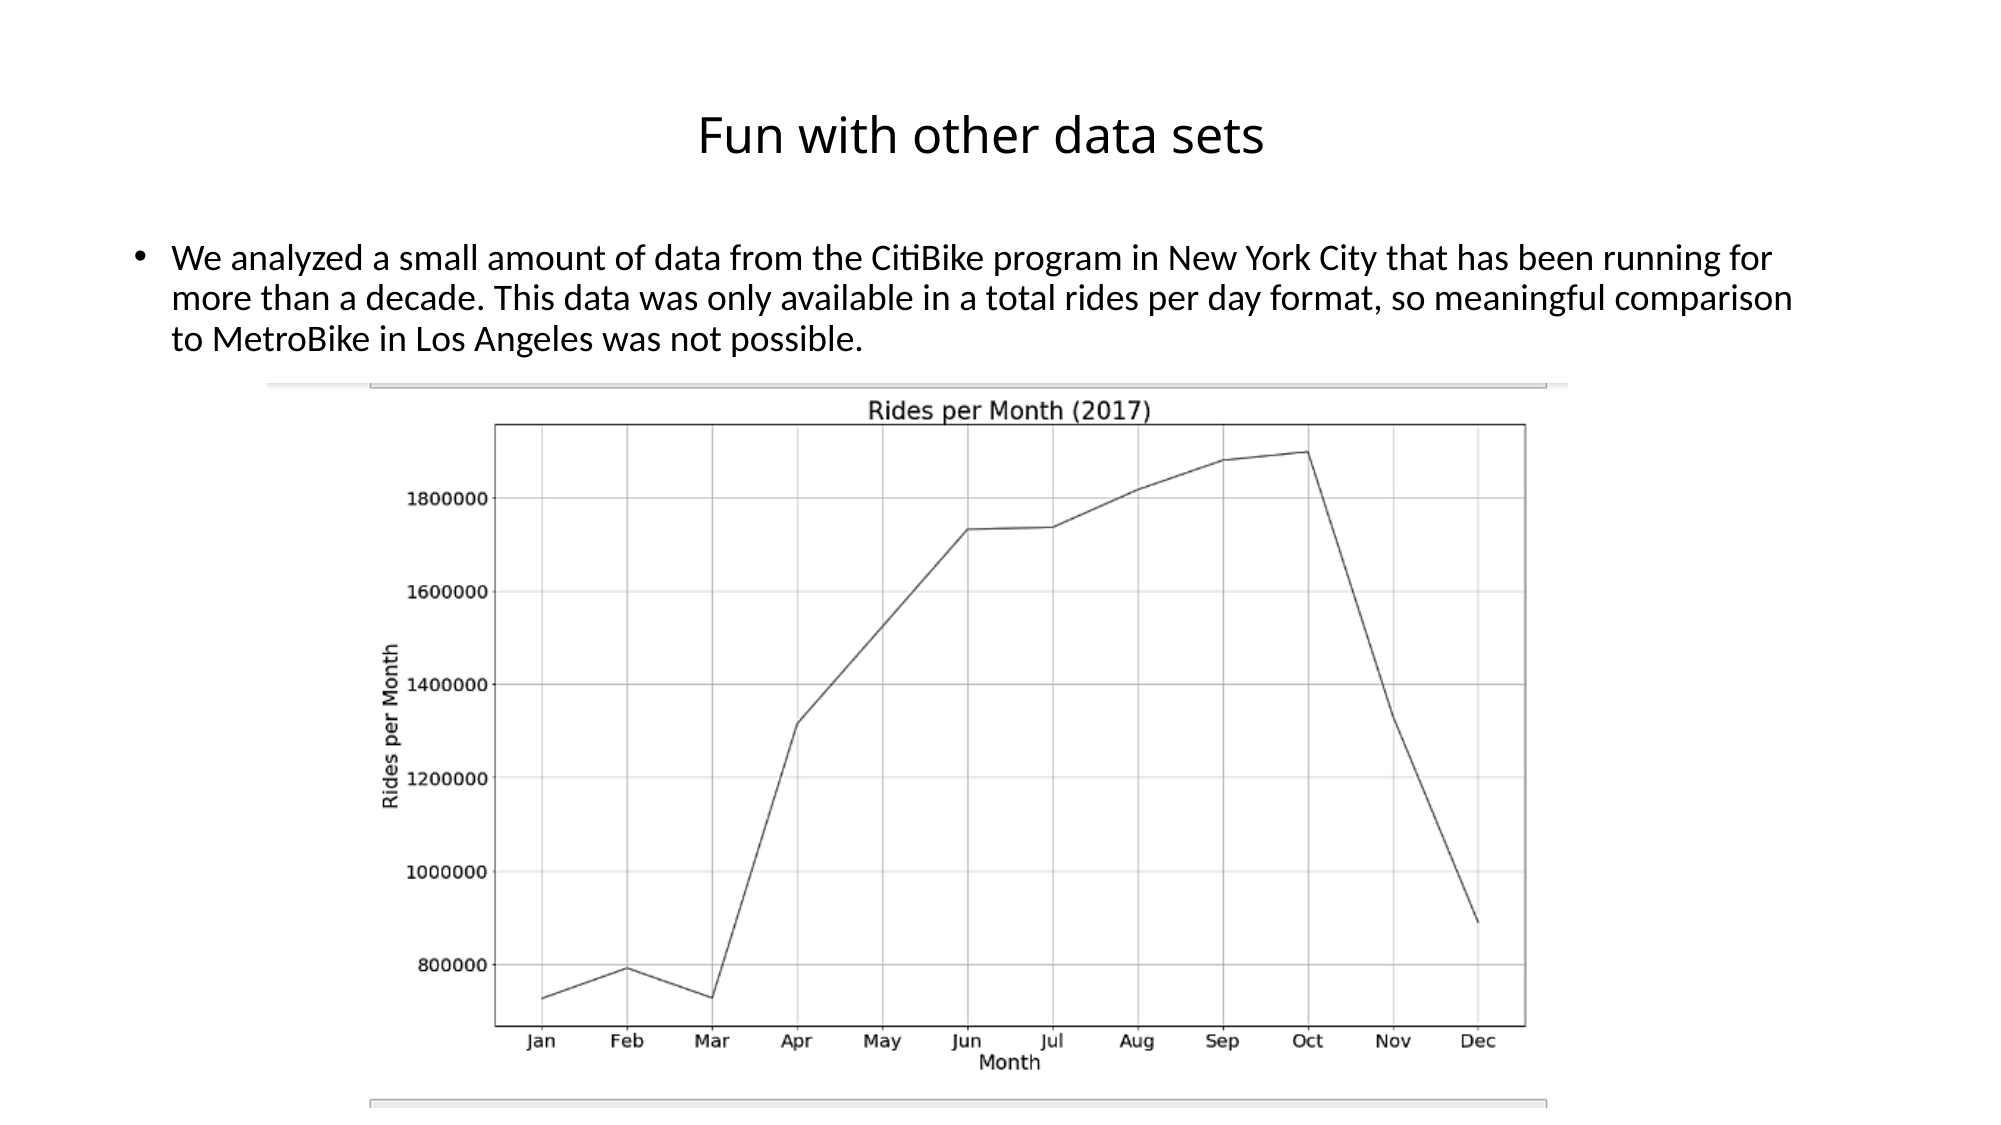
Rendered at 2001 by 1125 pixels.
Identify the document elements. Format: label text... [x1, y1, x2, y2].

picture [267, 382, 1568, 1108]
list We analyzed a small amount of data from the CitiBike program in New York City that has been running for more than a decade. This data was only available in a total rides per day format, so meaningful comparison to MetroBike in Los Angeles was not possible. [119, 230, 1844, 1066]
title Fun with other data sets [119, 61, 1844, 213]
